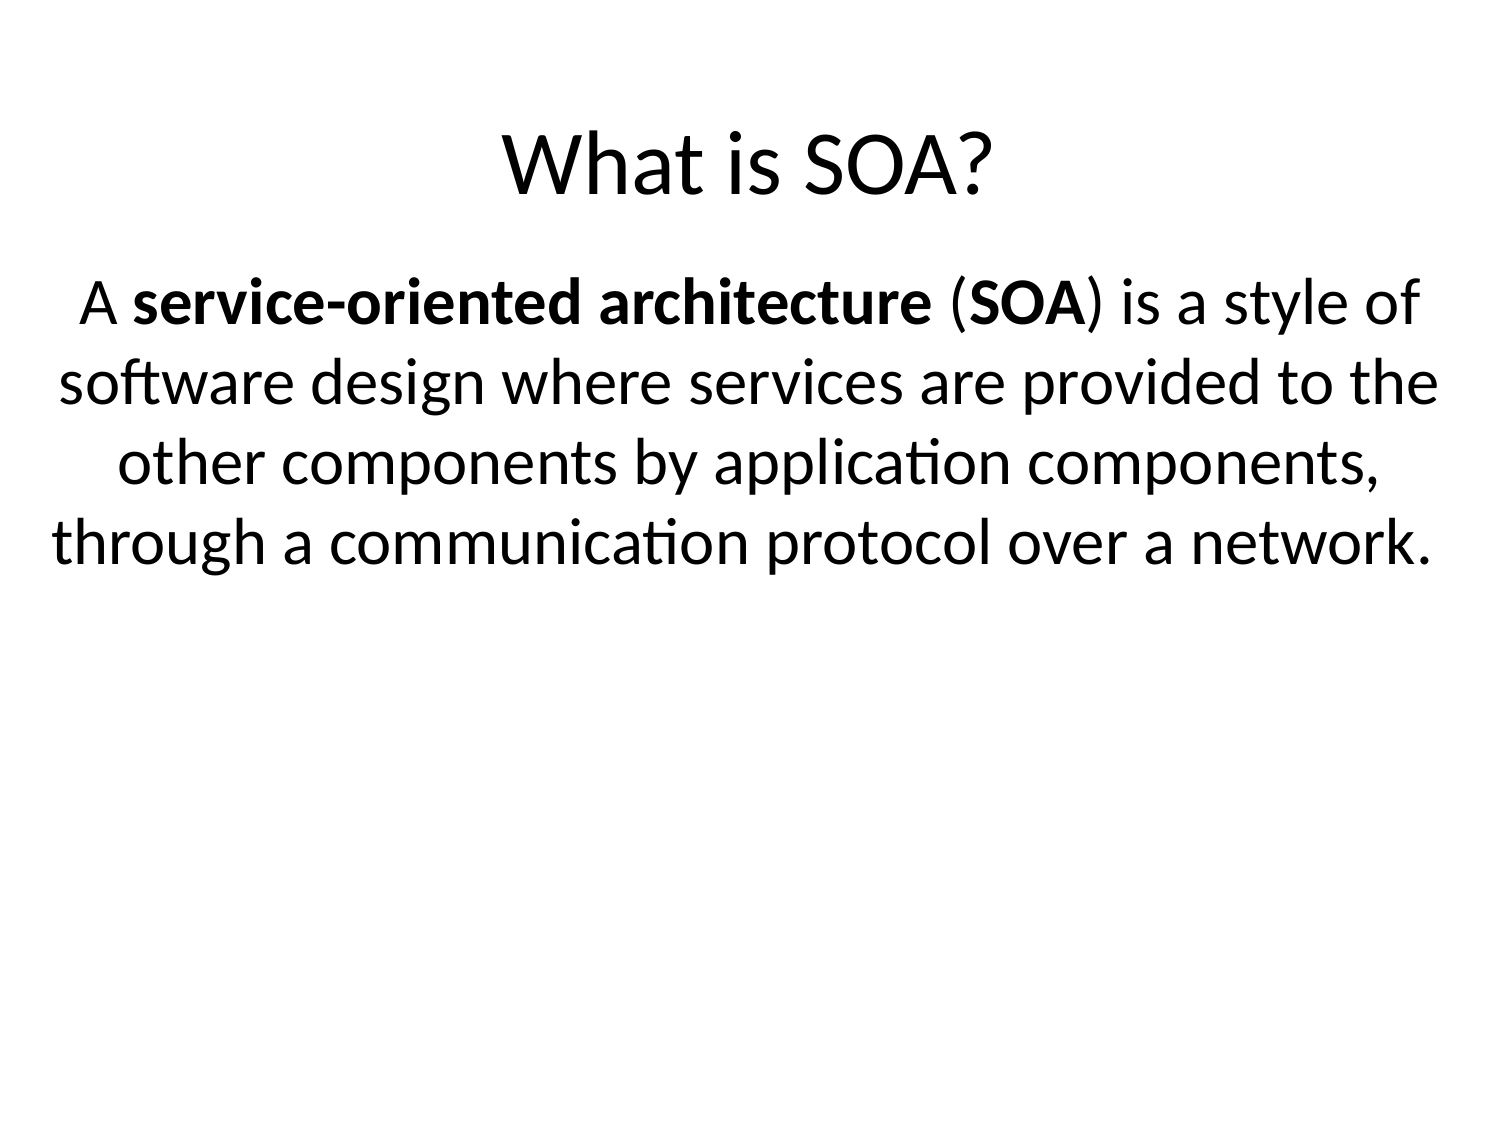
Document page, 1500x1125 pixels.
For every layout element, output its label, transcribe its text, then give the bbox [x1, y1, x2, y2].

subtitle A service-oriented architecture (SOA) is a style of software design where services are provided to the other components by application components, through a communication protocol over a network. [0, 249, 1500, 1125]
title What is SOA? [112, 37, 1388, 249]
